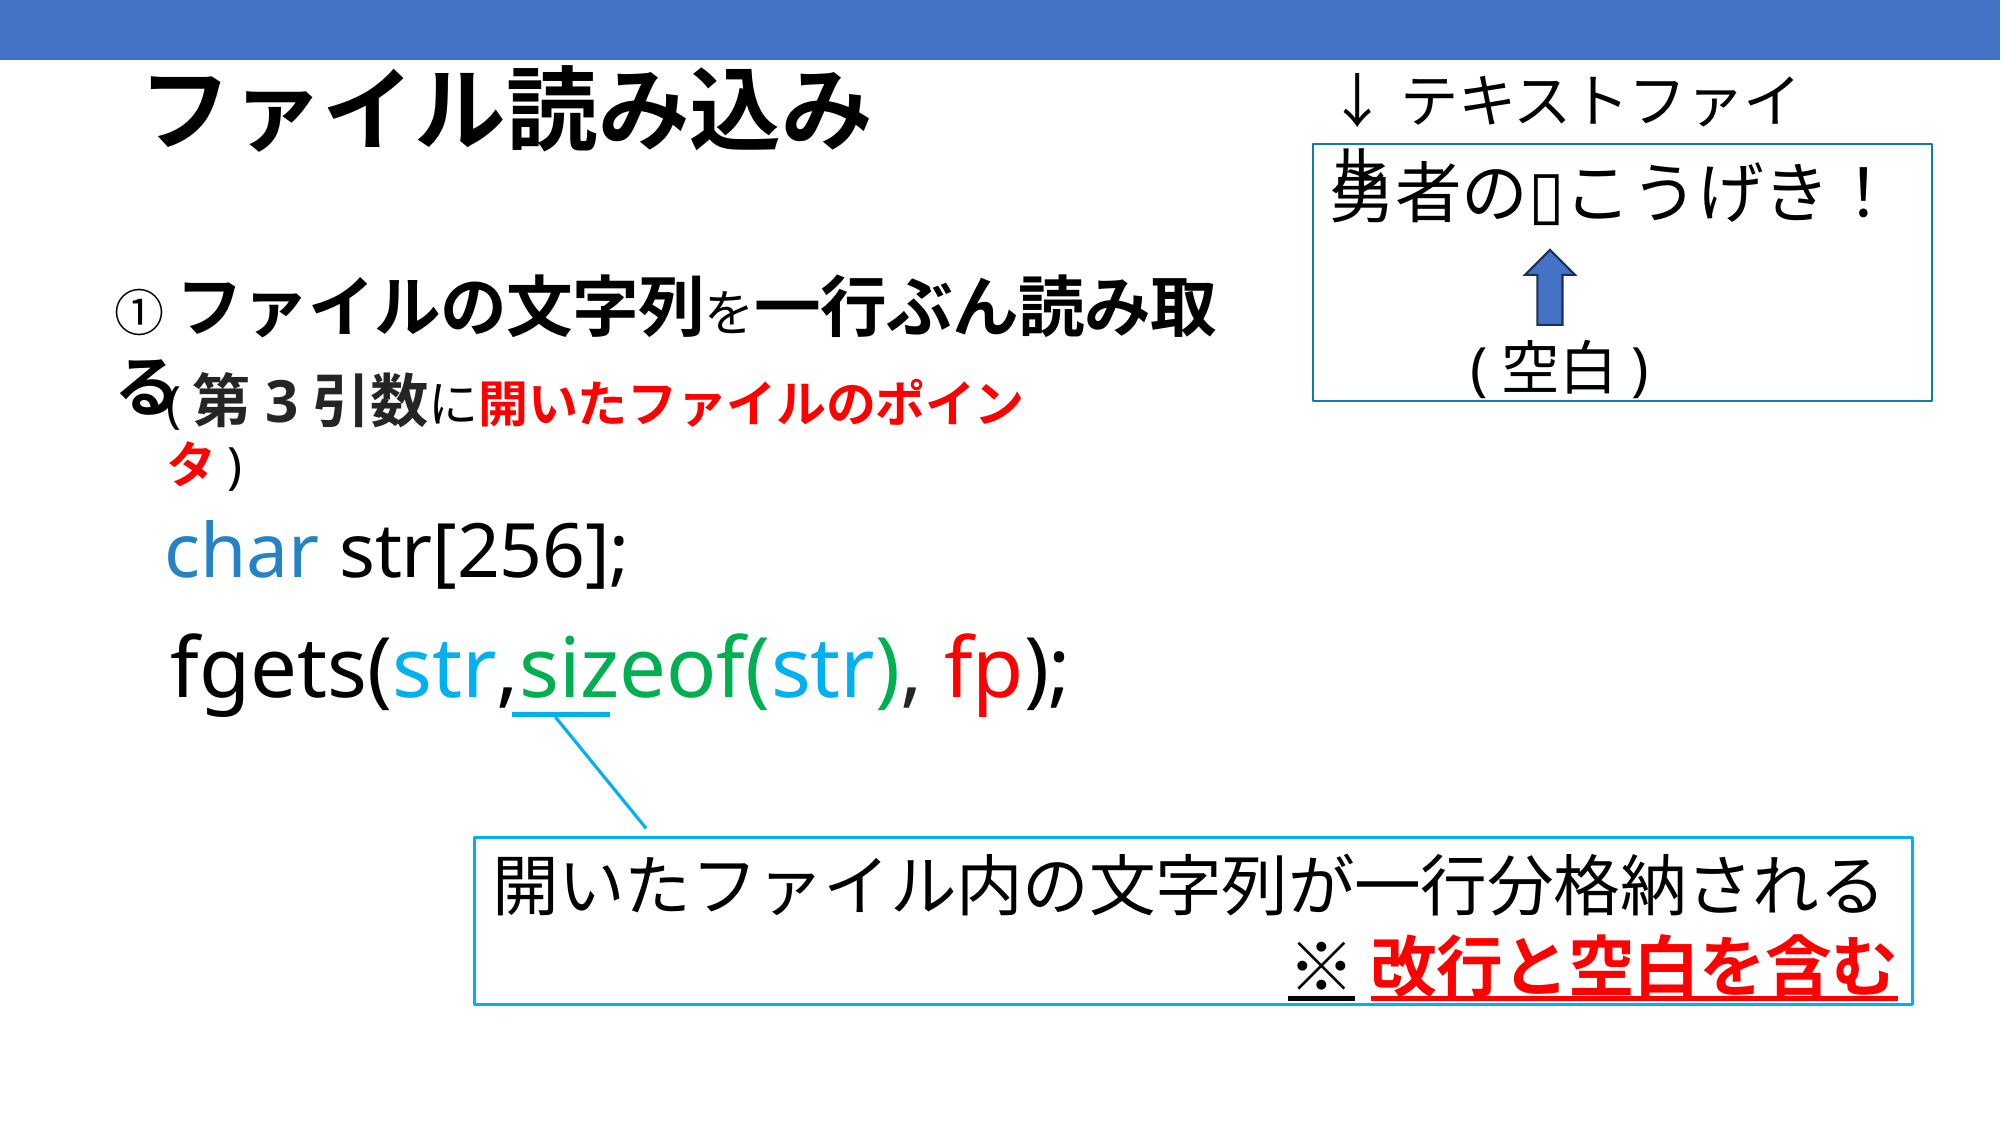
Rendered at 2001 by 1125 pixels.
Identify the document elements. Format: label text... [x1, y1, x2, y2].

text_box ファイル読み込み [137, 49, 1436, 162]
text_box 開いたファイル内の文字列が一行分格納される ※改行と空白を含む [474, 837, 1913, 1005]
text_box ①ファイルの文字列を一行ぶん読み取る [112, 262, 1254, 425]
text_box fgets(str,sizeof(str), fp); [168, 612, 1312, 715]
text_box char str[256]; [162, 500, 950, 593]
text_box ↓テキストファイル [1436, 61, 1827, 137]
text_box (第3引数に開いたファイルのポインタ) [163, 361, 1067, 494]
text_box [1312, 137, 1931, 818]
